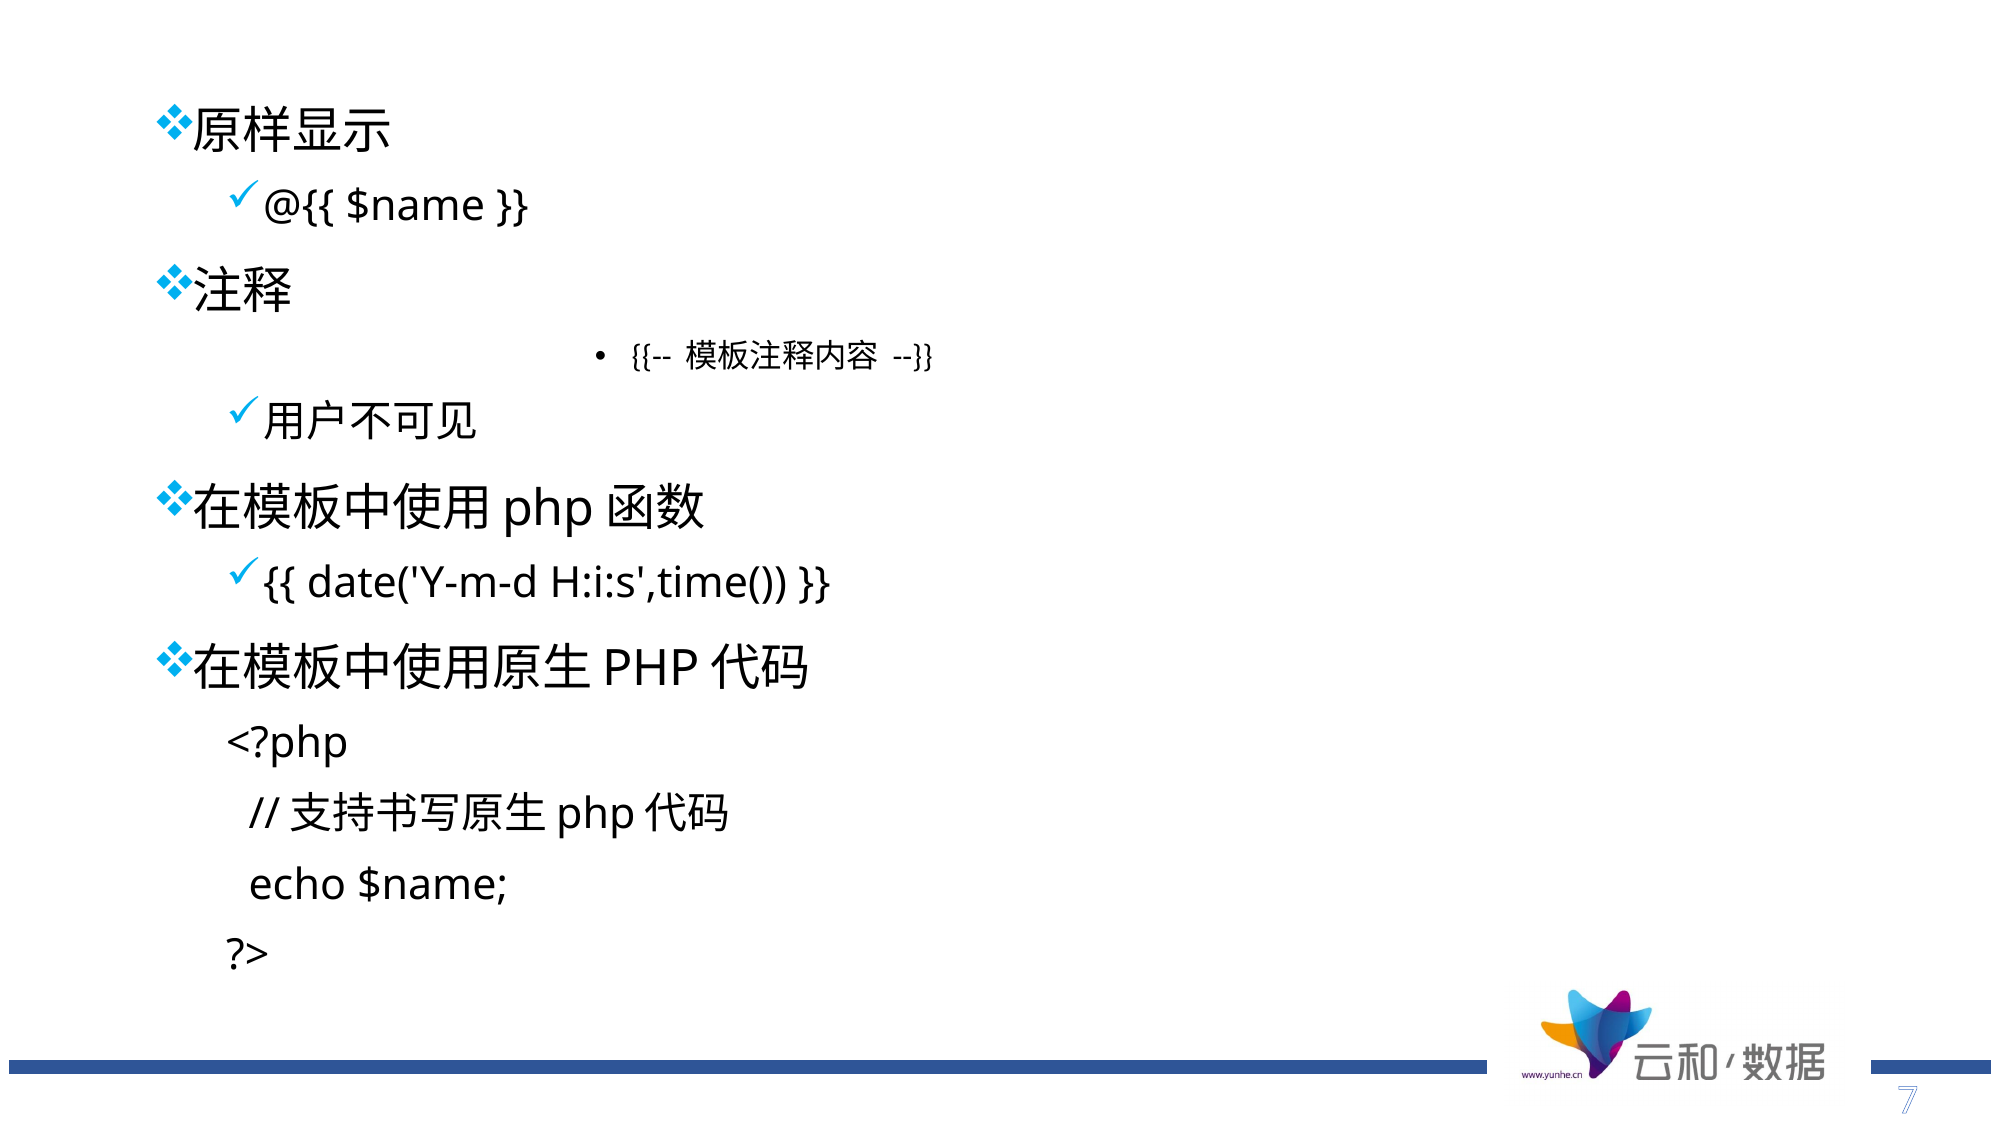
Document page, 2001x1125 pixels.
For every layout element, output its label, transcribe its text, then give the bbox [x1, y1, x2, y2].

list 原样显示 @{{ $name }} 注释 {{-- 模板注释内容 --}} 用户不可见 在模板中使用php函数 {{ date('Y-m-d H:i:s',time()) }} 在模板中使用原生PHP代码 <?php //支持书写原生php代码 echo $name; ?> [137, 78, 1863, 994]
picture [1504, 994, 1845, 1106]
